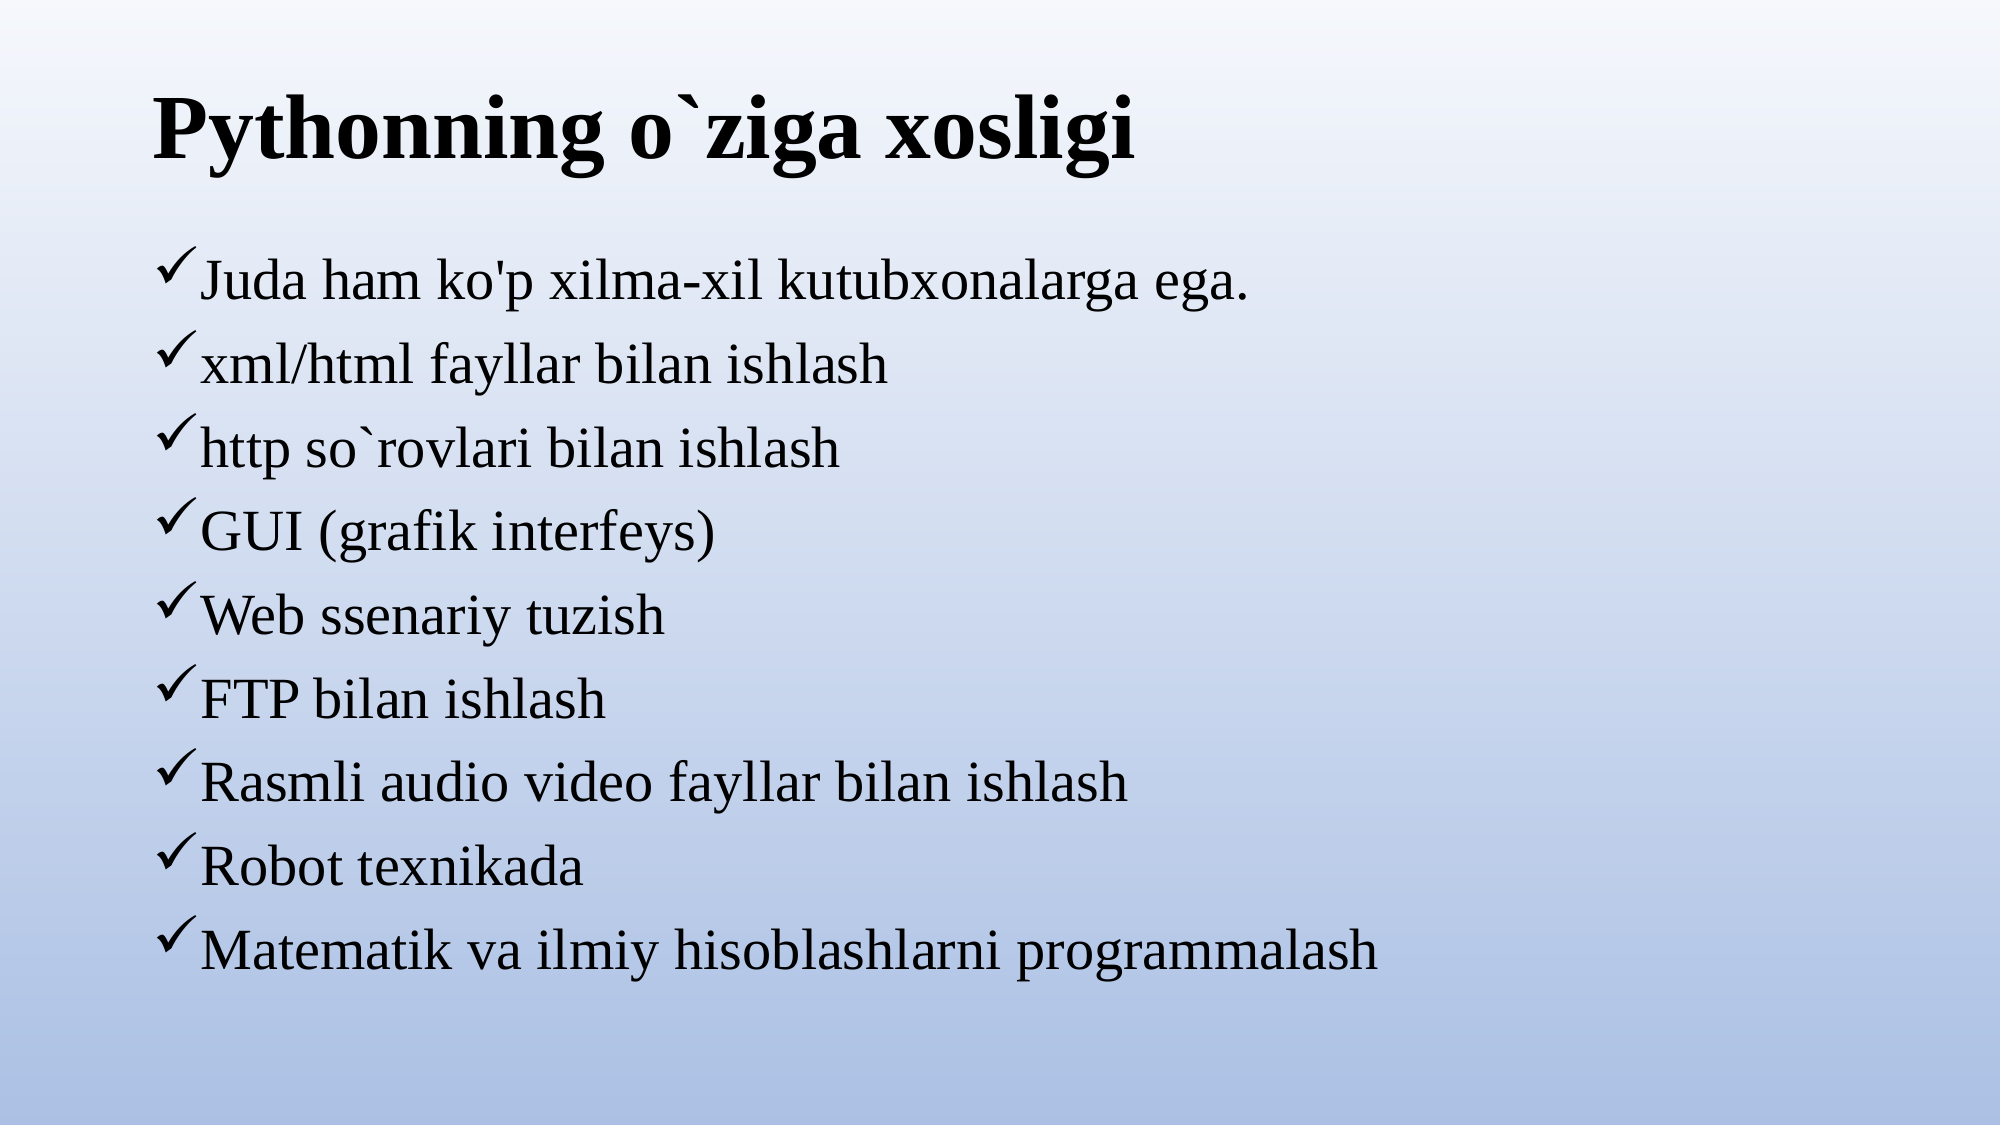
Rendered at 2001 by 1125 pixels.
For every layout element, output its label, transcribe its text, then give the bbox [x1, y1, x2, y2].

list Juda ham ko'p xilma-xil kutubxonalarga ega. xml/html fayllar bilan ishlash http so`rovlari bilan ishlash GUI (grafik interfeys) Web ssenariy tuzish FTP bilan ishlash Rasmli audio video fayllar bilan ishlash Robot texnikada Matematik va ilmiy hisoblashlarni programmalash [137, 242, 1863, 1014]
title Pythonning o`ziga xosligi [137, 59, 1863, 199]
